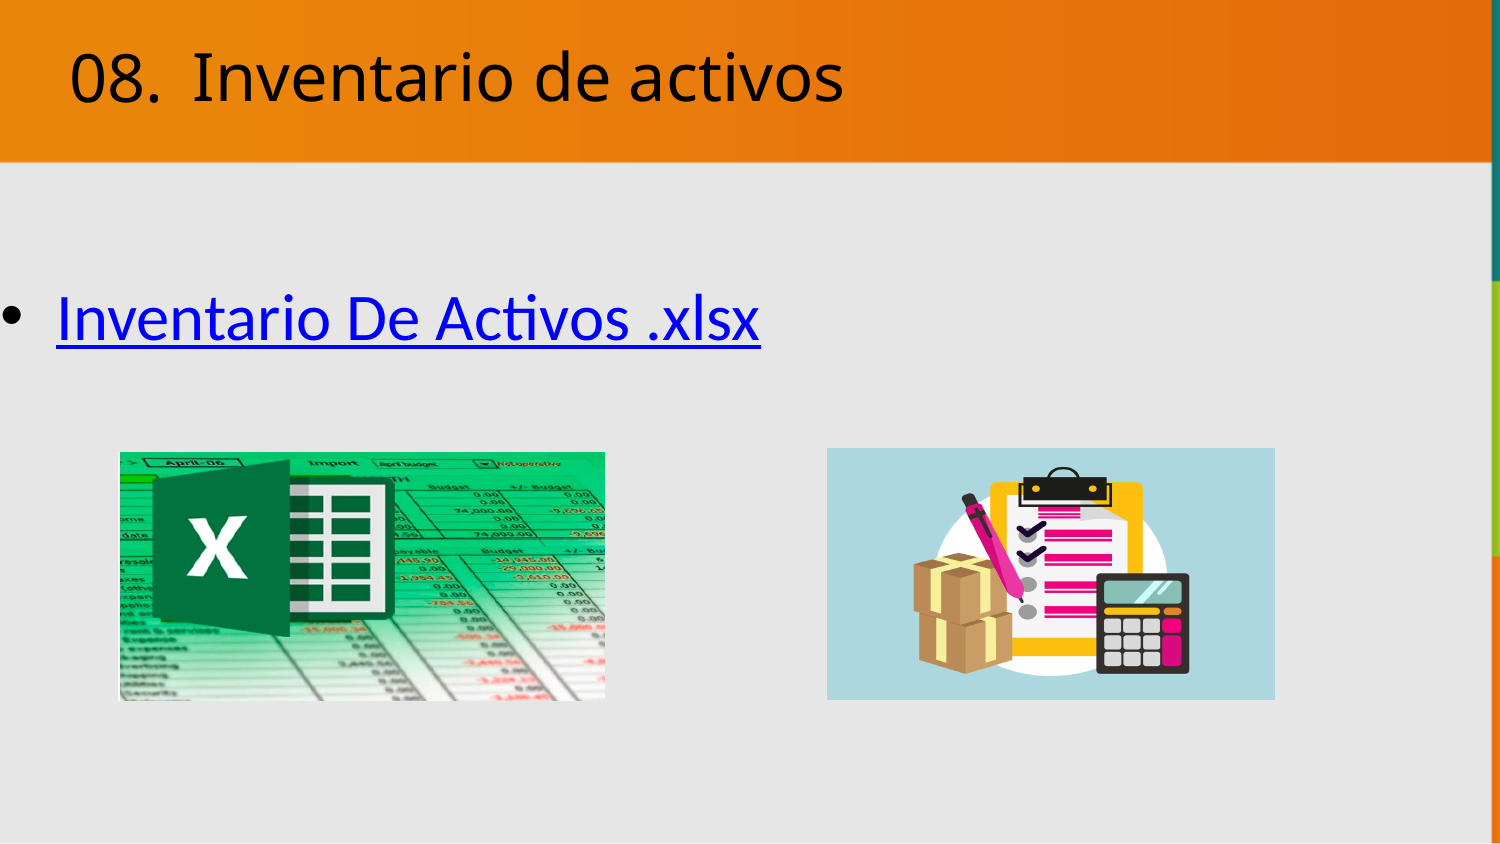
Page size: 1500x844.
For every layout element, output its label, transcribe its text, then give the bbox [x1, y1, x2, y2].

text_box 08. [54, 31, 189, 120]
text_box Inventario de activos [177, 69, 1400, 170]
picture [0, 0, 1500, 844]
text_box Inventario De Activos .xlsx [0, 266, 1453, 495]
